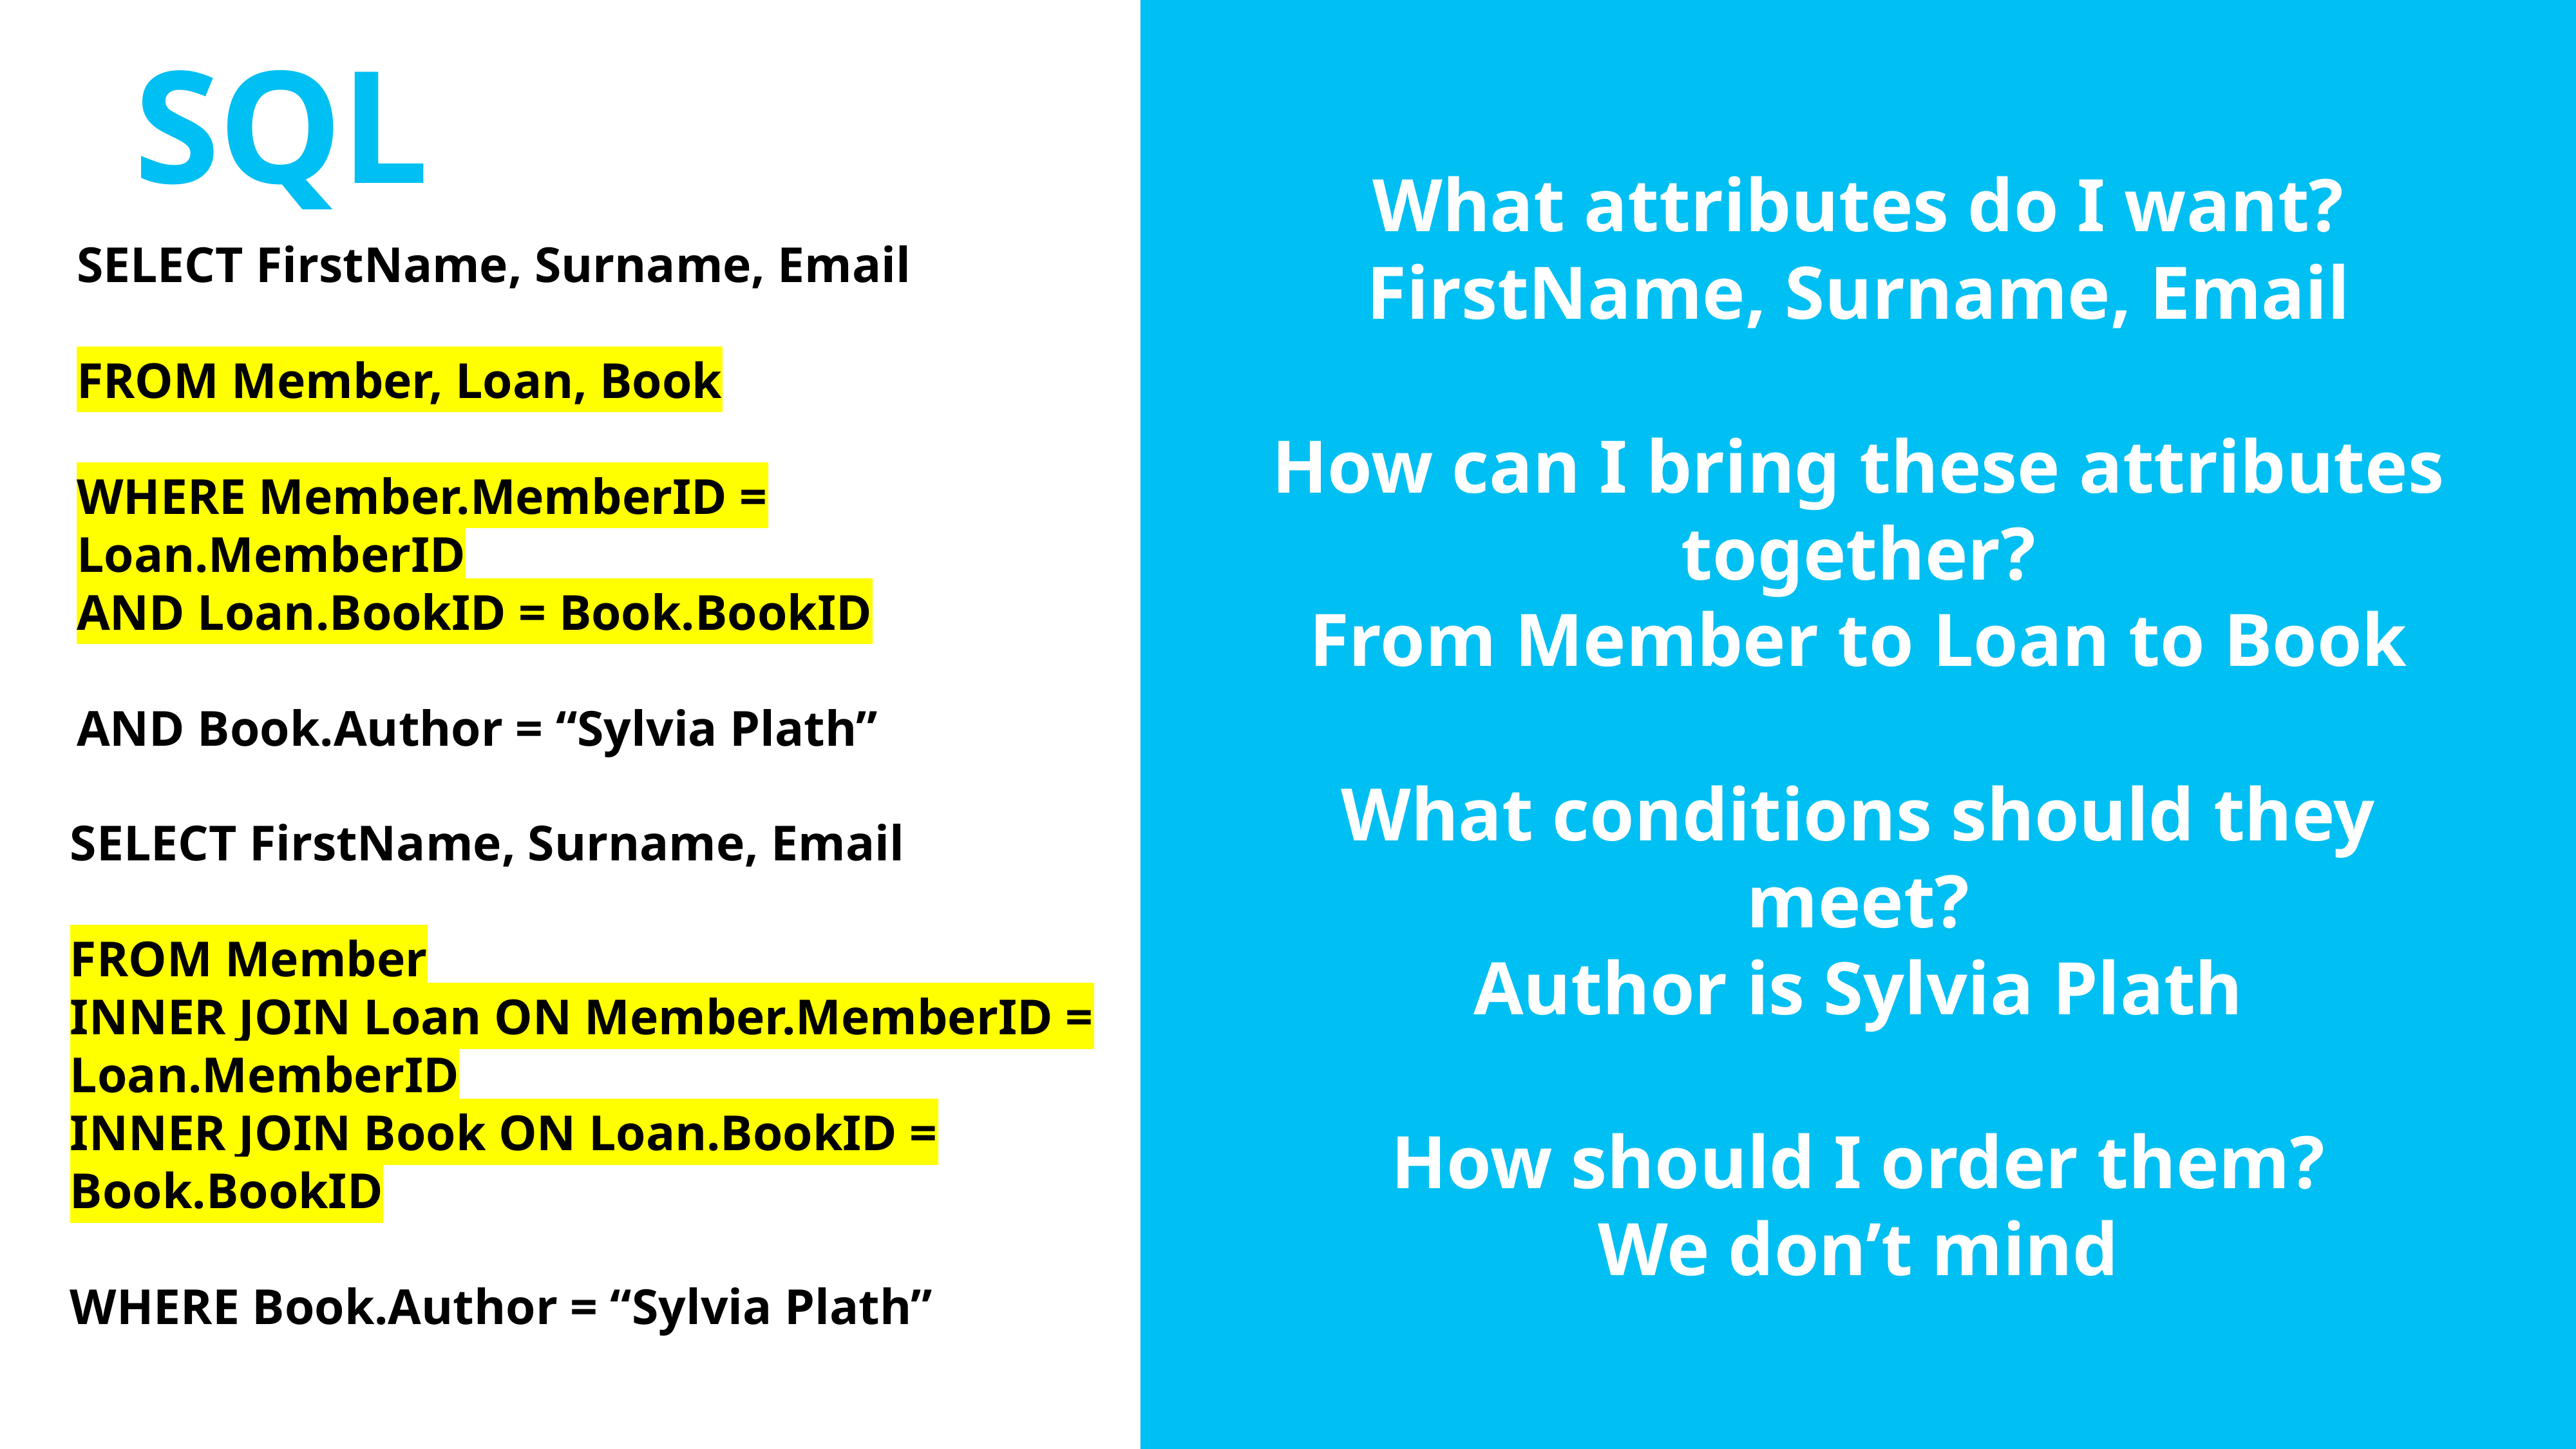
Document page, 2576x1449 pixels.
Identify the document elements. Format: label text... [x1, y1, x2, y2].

title SQL [128, 58, 1012, 228]
text_box SELECT FirstName, Surname, Email FROM Member INNER JOIN Loan ON Member.MemberID = Loan.MemberID INNER JOIN Book ON Loan.BookID = Book.BookID WHERE Book.Author = “Sylvia Plath” [64, 807, 1107, 1340]
text_box SELECT FirstName, Surname, Email FROM Member, Loan, Book WHERE Member.MemberID = Loan.MemberID AND Loan.BookID = Book.BookID AND Book.Author = “Sylvia Plath” [71, 228, 1107, 761]
text_box What attributes do I want? FirstName, Surname, Email How can I bring these attributes together? From Member to Loan to Book What conditions should they meet? Author is Sylvia Plath How should I order them? We don’t mind [1236, 154, 2481, 1295]
